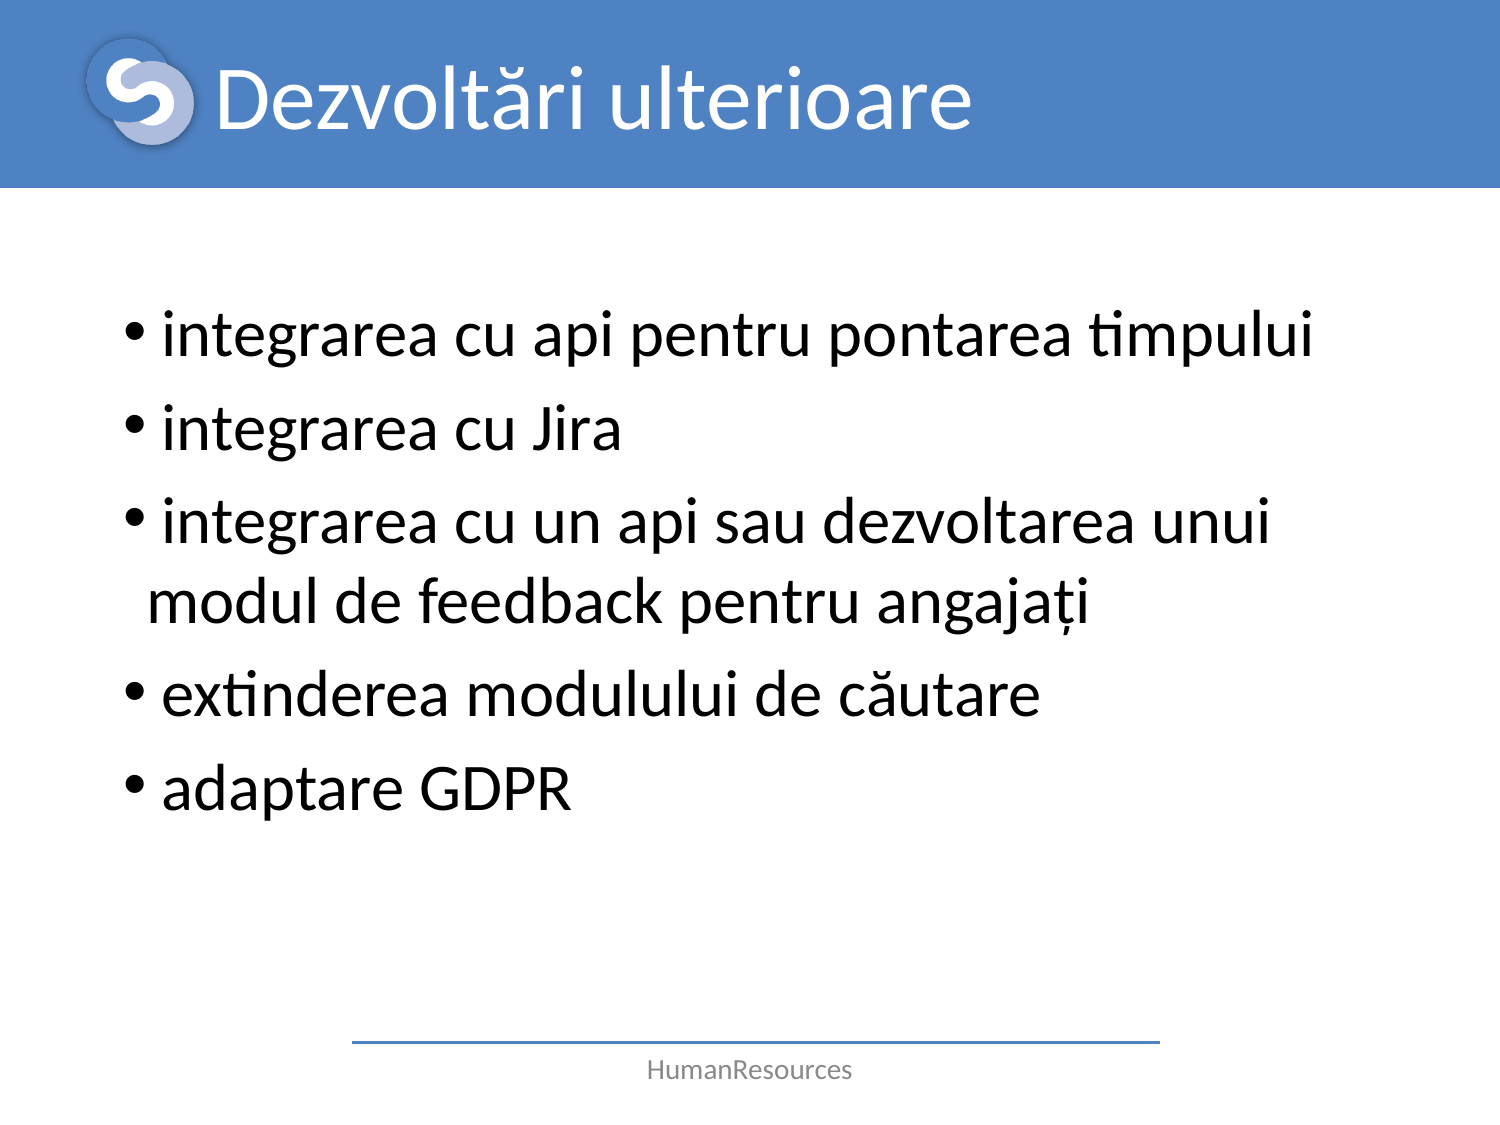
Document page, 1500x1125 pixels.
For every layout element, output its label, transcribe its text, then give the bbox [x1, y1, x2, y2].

list integrarea cu api pentru pontarea timpului integrarea cu Jira integrarea cu un api sau dezvoltarea unui modul de feedback pentru angajați extinderea modulului de căutare adaptare GDPR [75, 199, 1425, 1008]
title Dezvoltări ulterioare [199, 21, 1425, 164]
text_box HumanResources [632, 1042, 868, 1093]
picture [82, 35, 199, 149]
